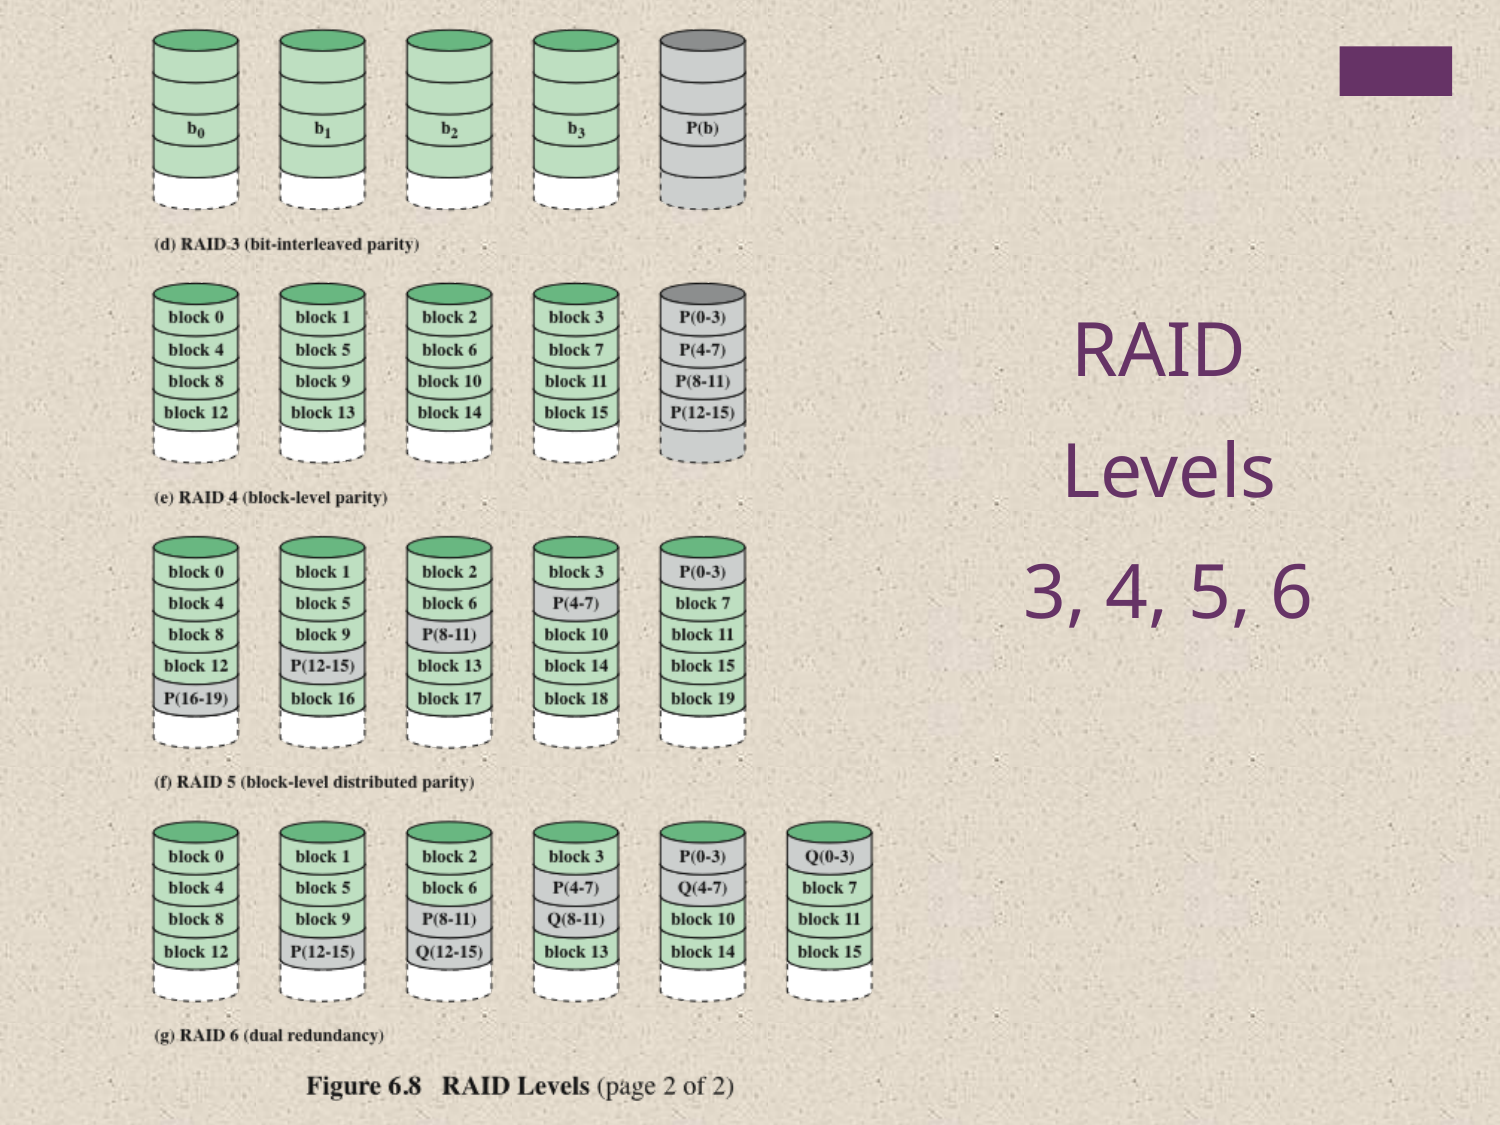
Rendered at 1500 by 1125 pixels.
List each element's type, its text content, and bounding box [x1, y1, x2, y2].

picture [0, 0, 1500, 1125]
title RAID Levels 3, 4, 5, 6 [962, 262, 1375, 688]
